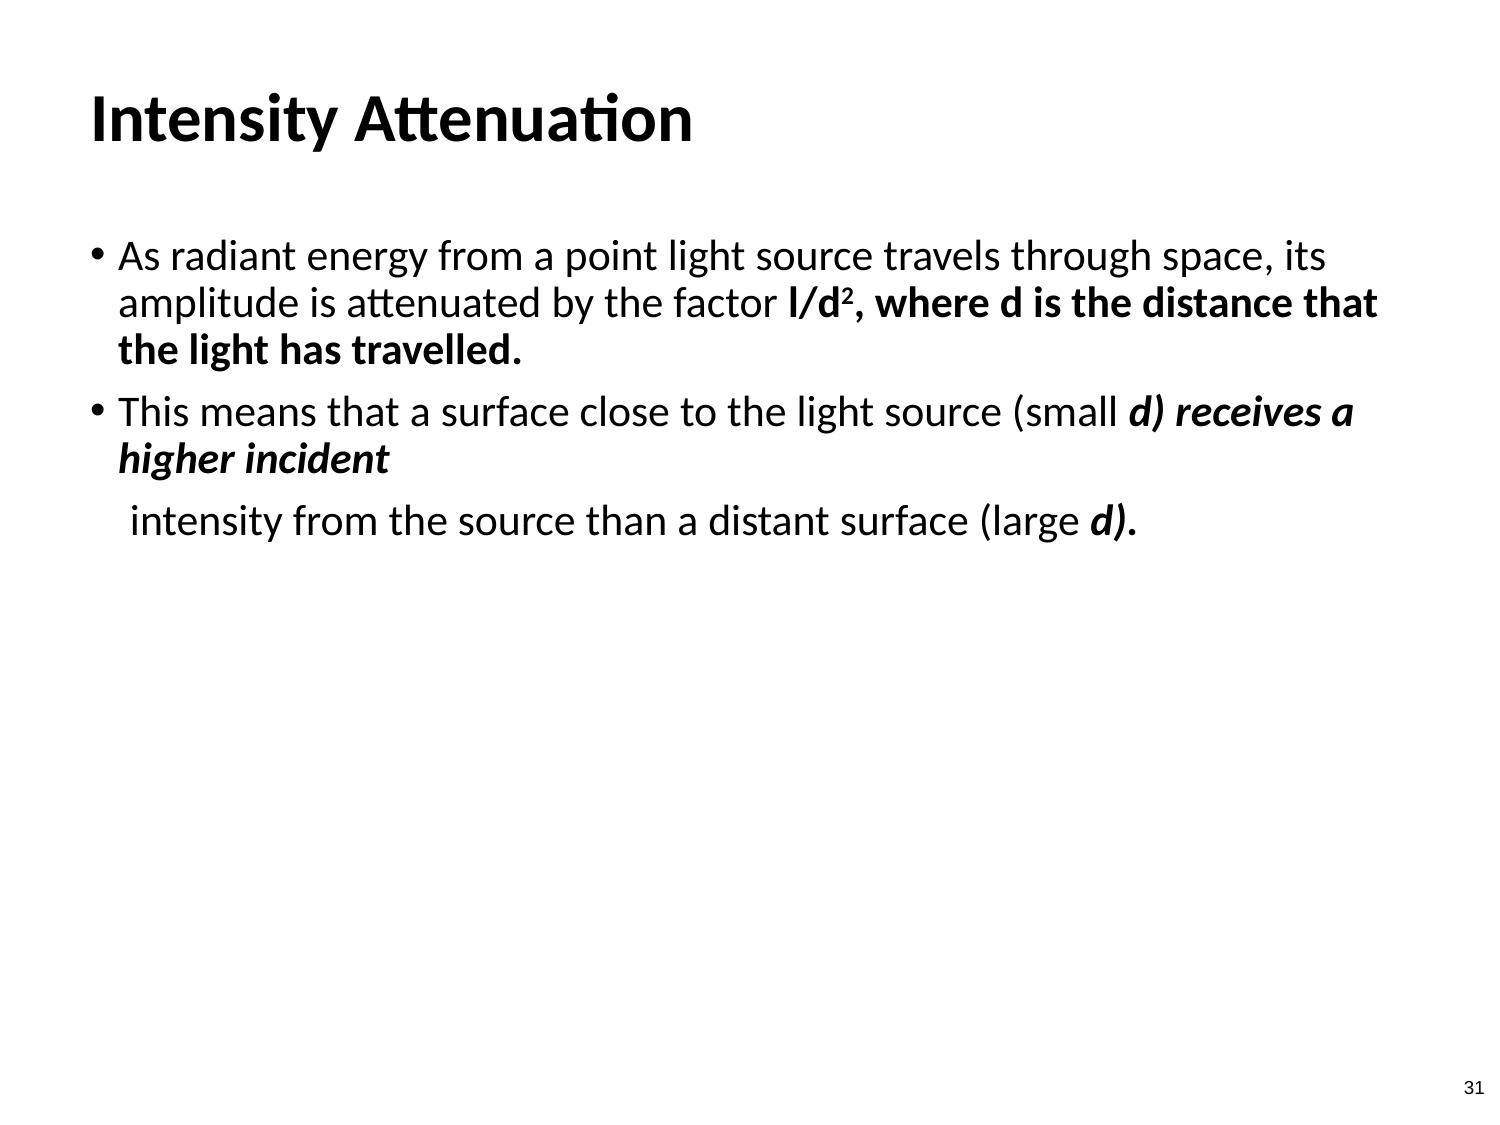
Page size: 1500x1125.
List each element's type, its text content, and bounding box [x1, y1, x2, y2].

list As radiant energy from a point light source travels through space, its amplitude is attenuated by the factor l/d2, where d is the distance that the light has travelled. This means that a surface close to the light source (small d) receives a higher incident intensity from the source than a distant surface (large d). [75, 224, 1425, 1068]
text_box ‹#› [1187, 1049, 1500, 1125]
title Intensity Attenuation [75, 50, 1425, 188]
